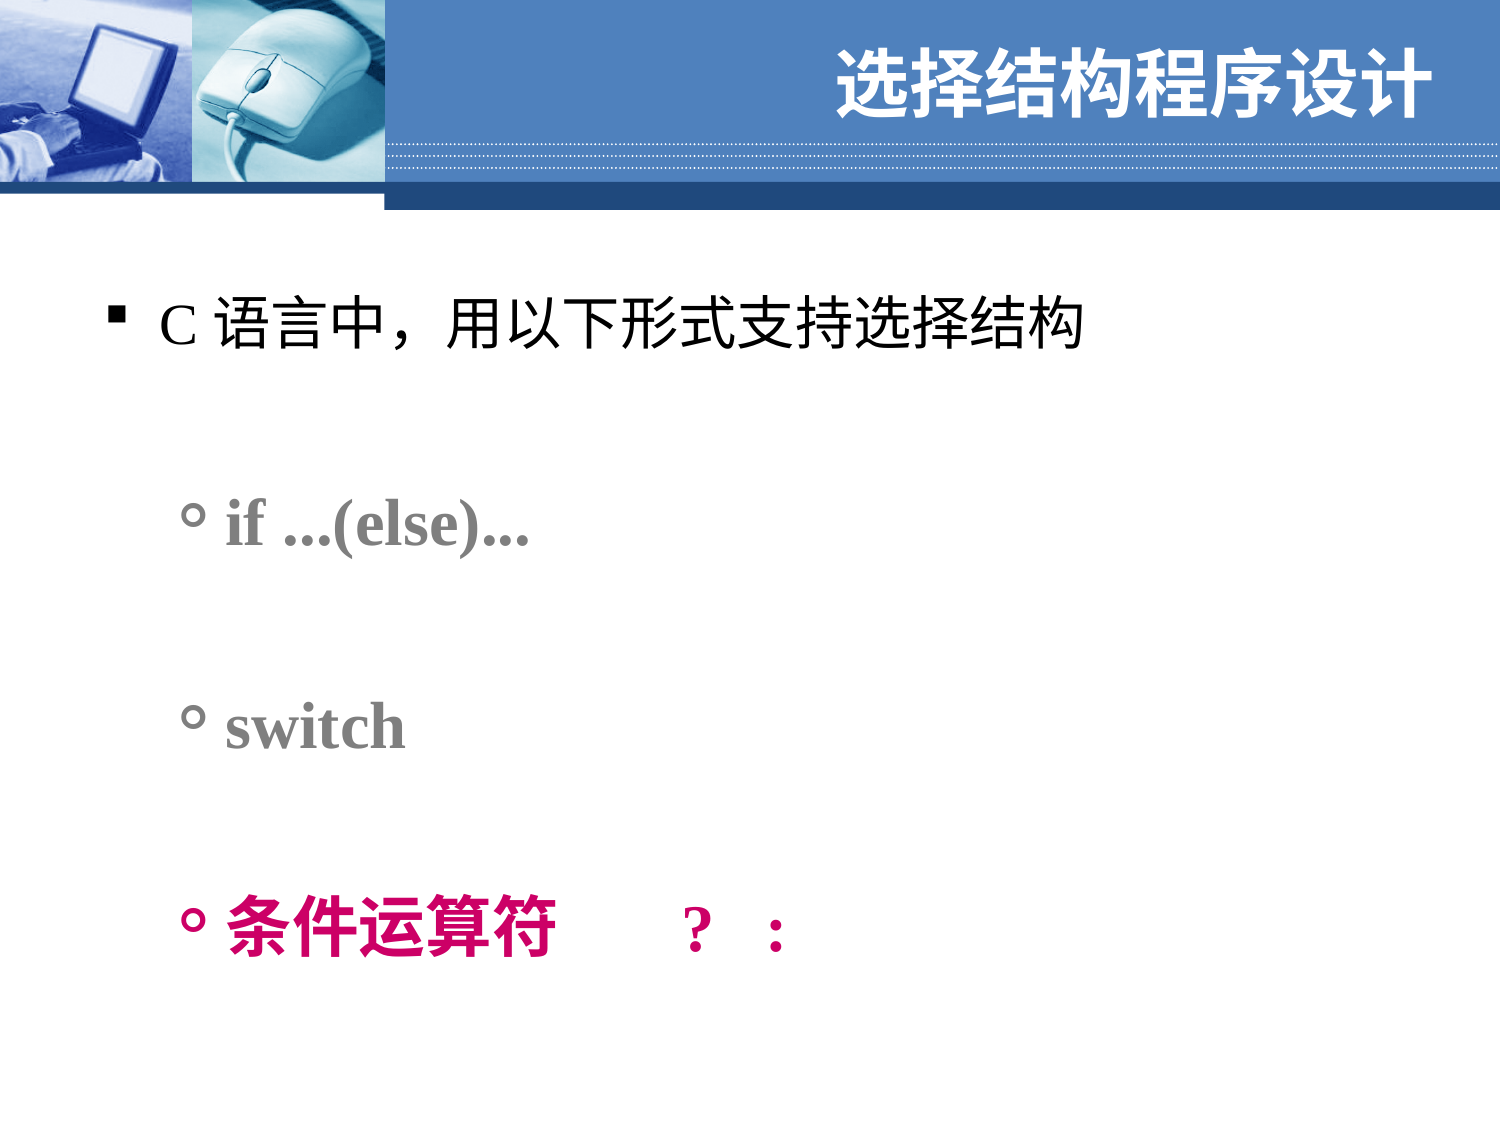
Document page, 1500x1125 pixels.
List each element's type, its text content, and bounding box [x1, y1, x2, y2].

list C语言中，用以下形式支持选择结构 if ...(else)... switch 条件运算符 ? : [88, 278, 1412, 842]
picture [0, 0, 385, 181]
title 选择结构程序设计 [412, 37, 1451, 126]
